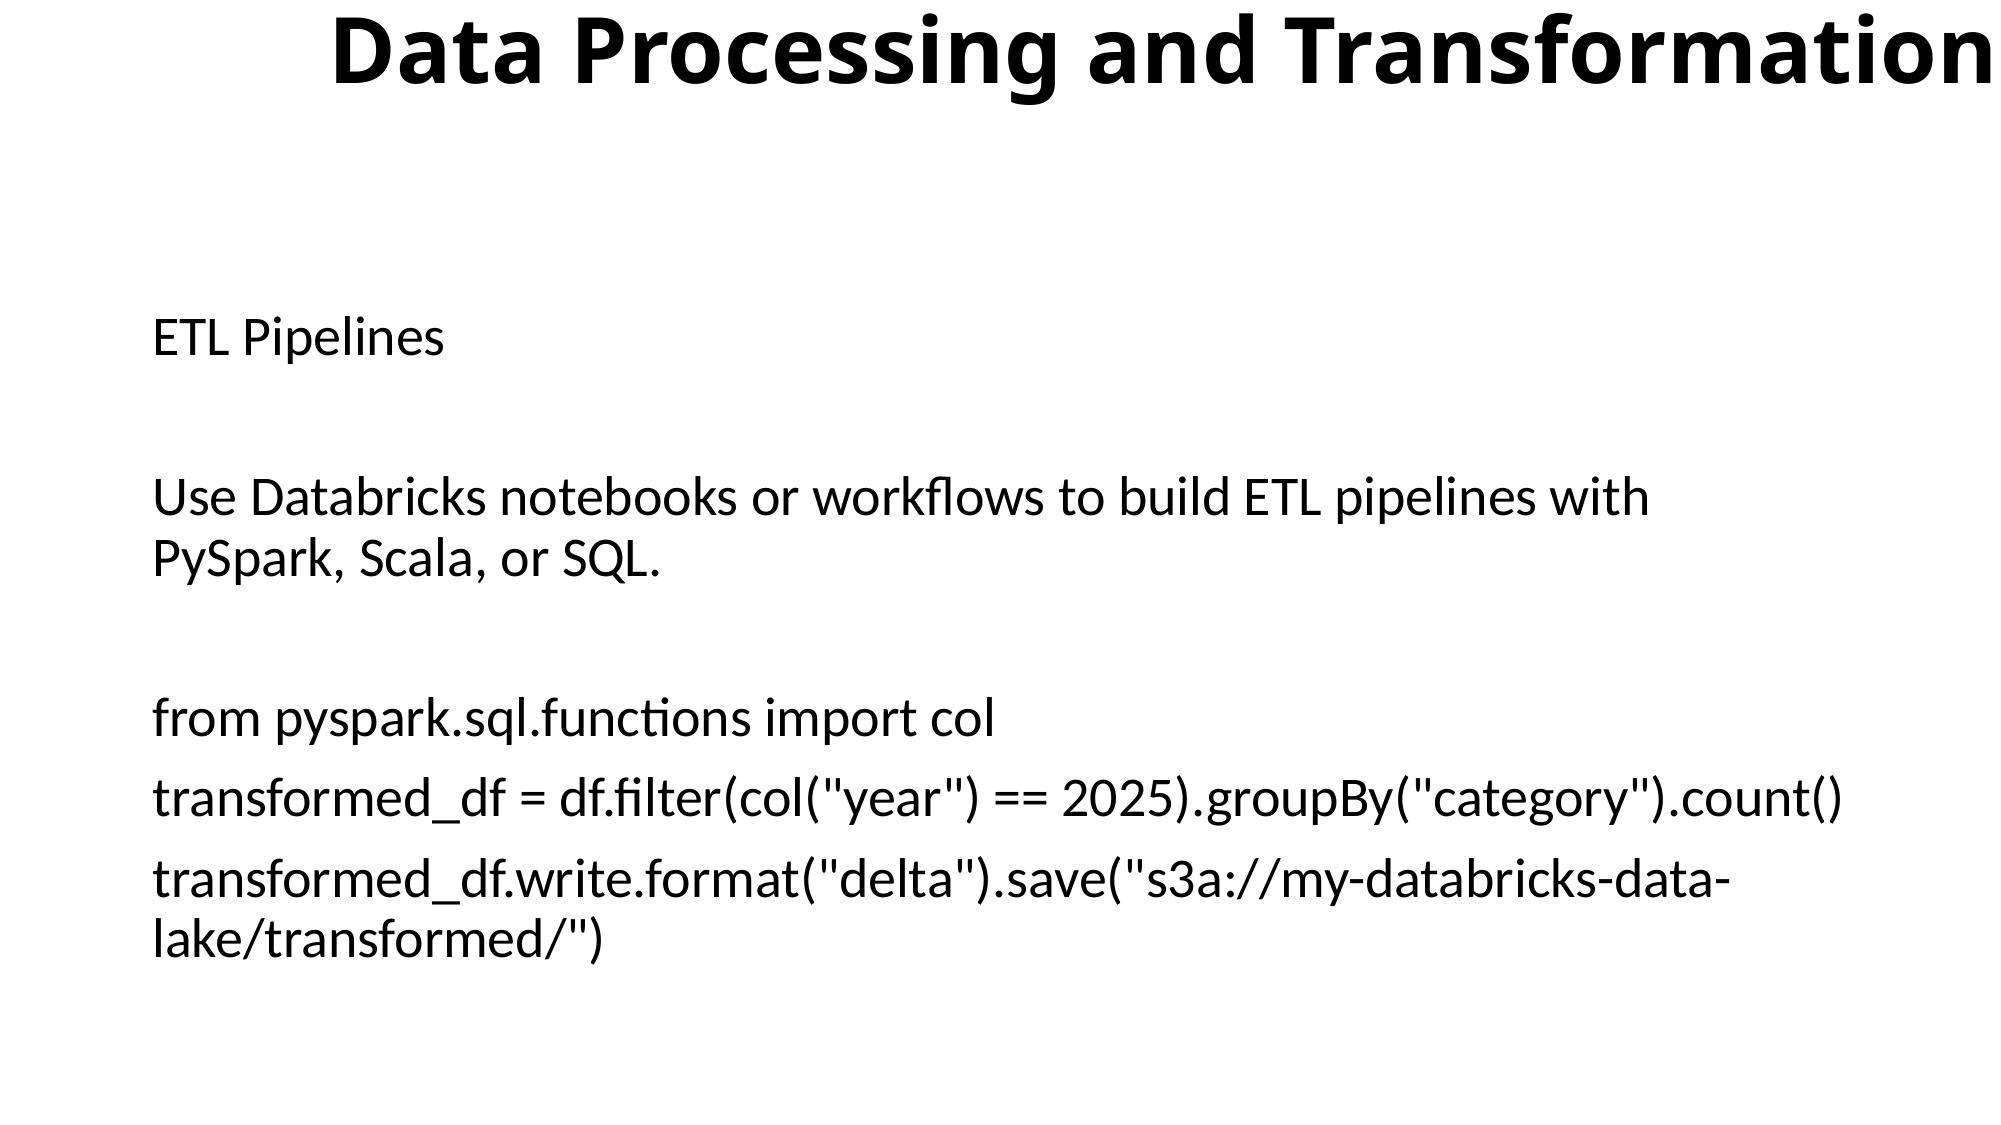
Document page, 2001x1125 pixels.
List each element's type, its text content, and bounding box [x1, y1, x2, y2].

list ETL Pipelines Use Databricks notebooks or workflows to build ETL pipelines with PySpark, Scala, or SQL. from pyspark.sql.functions import col transformed_df = df.filter(col("year") == 2025).groupBy("category").count() transformed_df.write.format("delta").save("s3a://my-databricks-data-lake/transformed/") [137, 299, 1863, 1014]
title Data Processing and Transformation [313, 0, 2000, 218]
